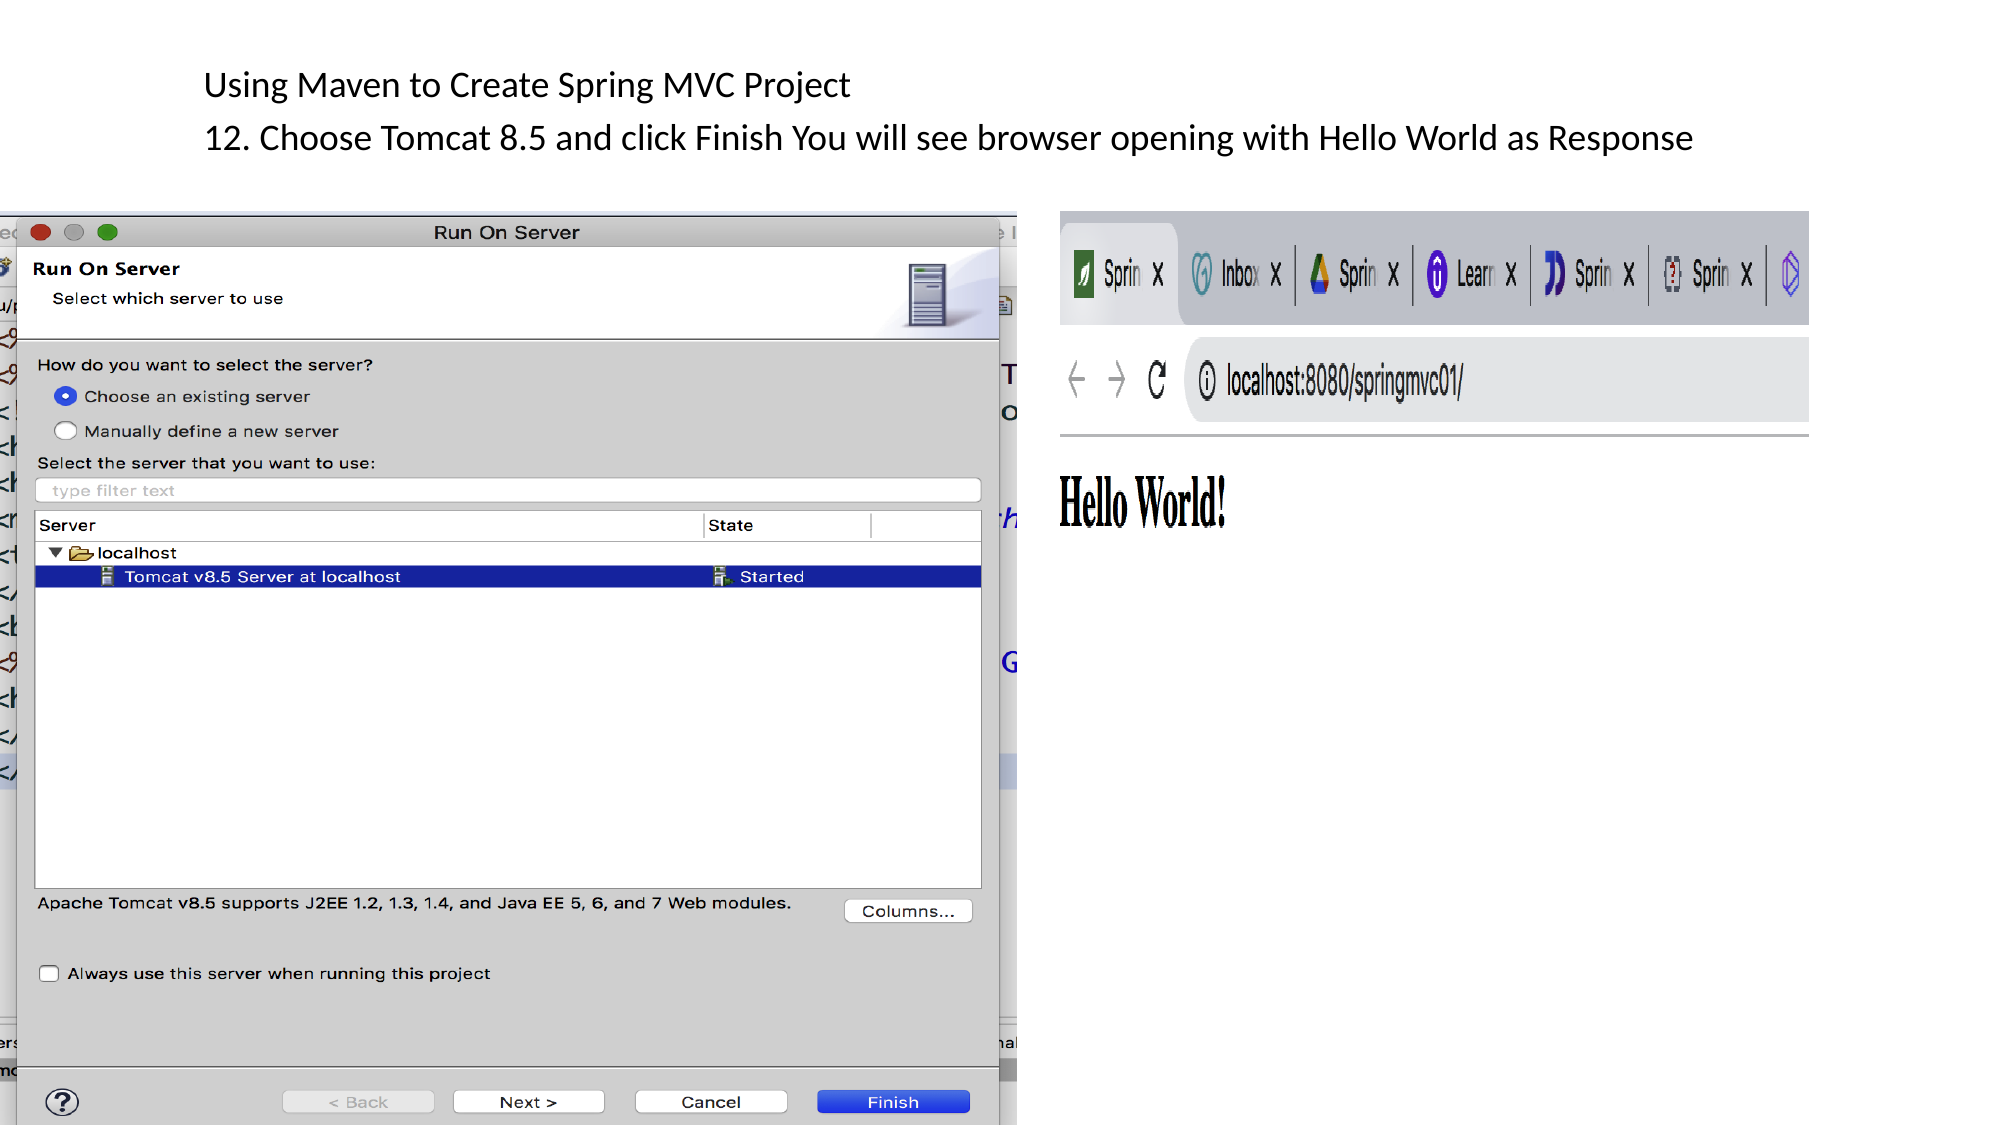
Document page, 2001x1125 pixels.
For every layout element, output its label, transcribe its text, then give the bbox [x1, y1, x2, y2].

picture [1059, 211, 1810, 1037]
text_box Using Maven to Create Spring MVC Project [188, 52, 1564, 105]
text_box 12. Choose Tomcat 8.5 and click Finish You will see browser opening with Hello World as Response [188, 105, 1714, 391]
picture [0, 211, 1017, 1125]
